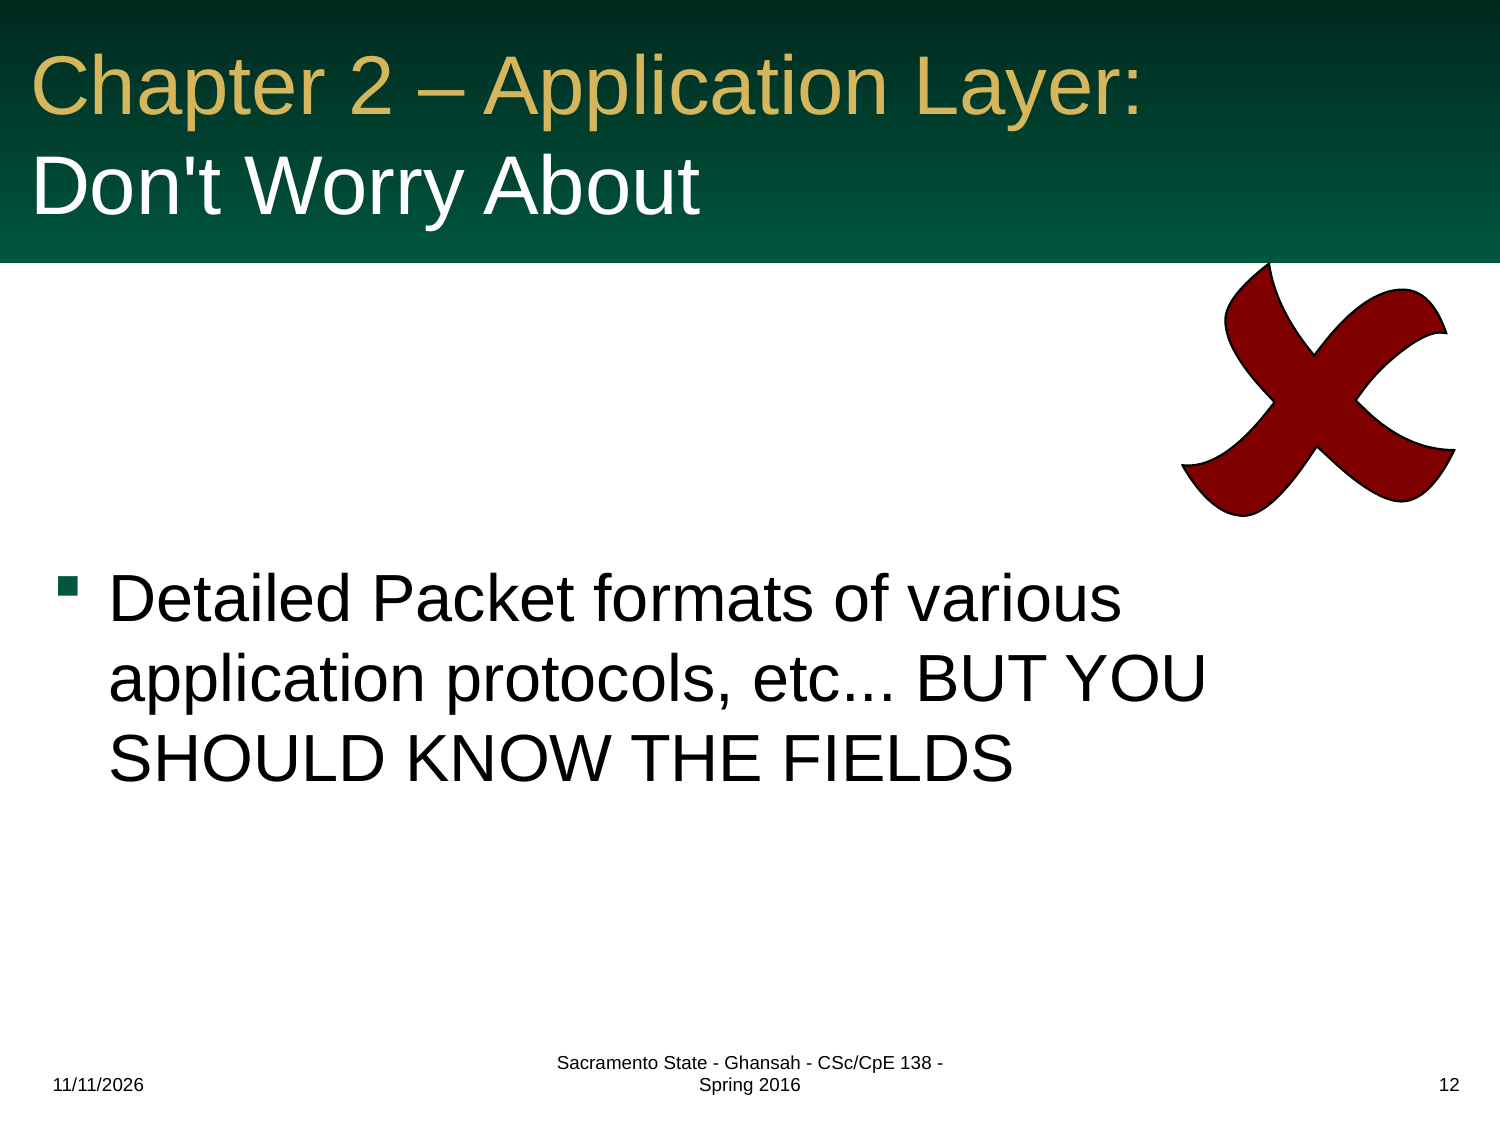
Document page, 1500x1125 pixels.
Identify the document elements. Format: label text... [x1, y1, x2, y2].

footer Sacramento State - Ghansah - CSc/CpE 138 - Spring 2016 [512, 1050, 988, 1104]
picture [1180, 262, 1456, 518]
slide_number 12 [1125, 1050, 1475, 1104]
list Detailed Packet formats of various application protocols, etc... BUT YOU SHOULD KNOW THE FIELDS [37, 299, 1463, 1050]
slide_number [37, 1050, 388, 1104]
title Chapter 2 – Application Layer: Don't Worry About [0, 0, 1500, 263]
